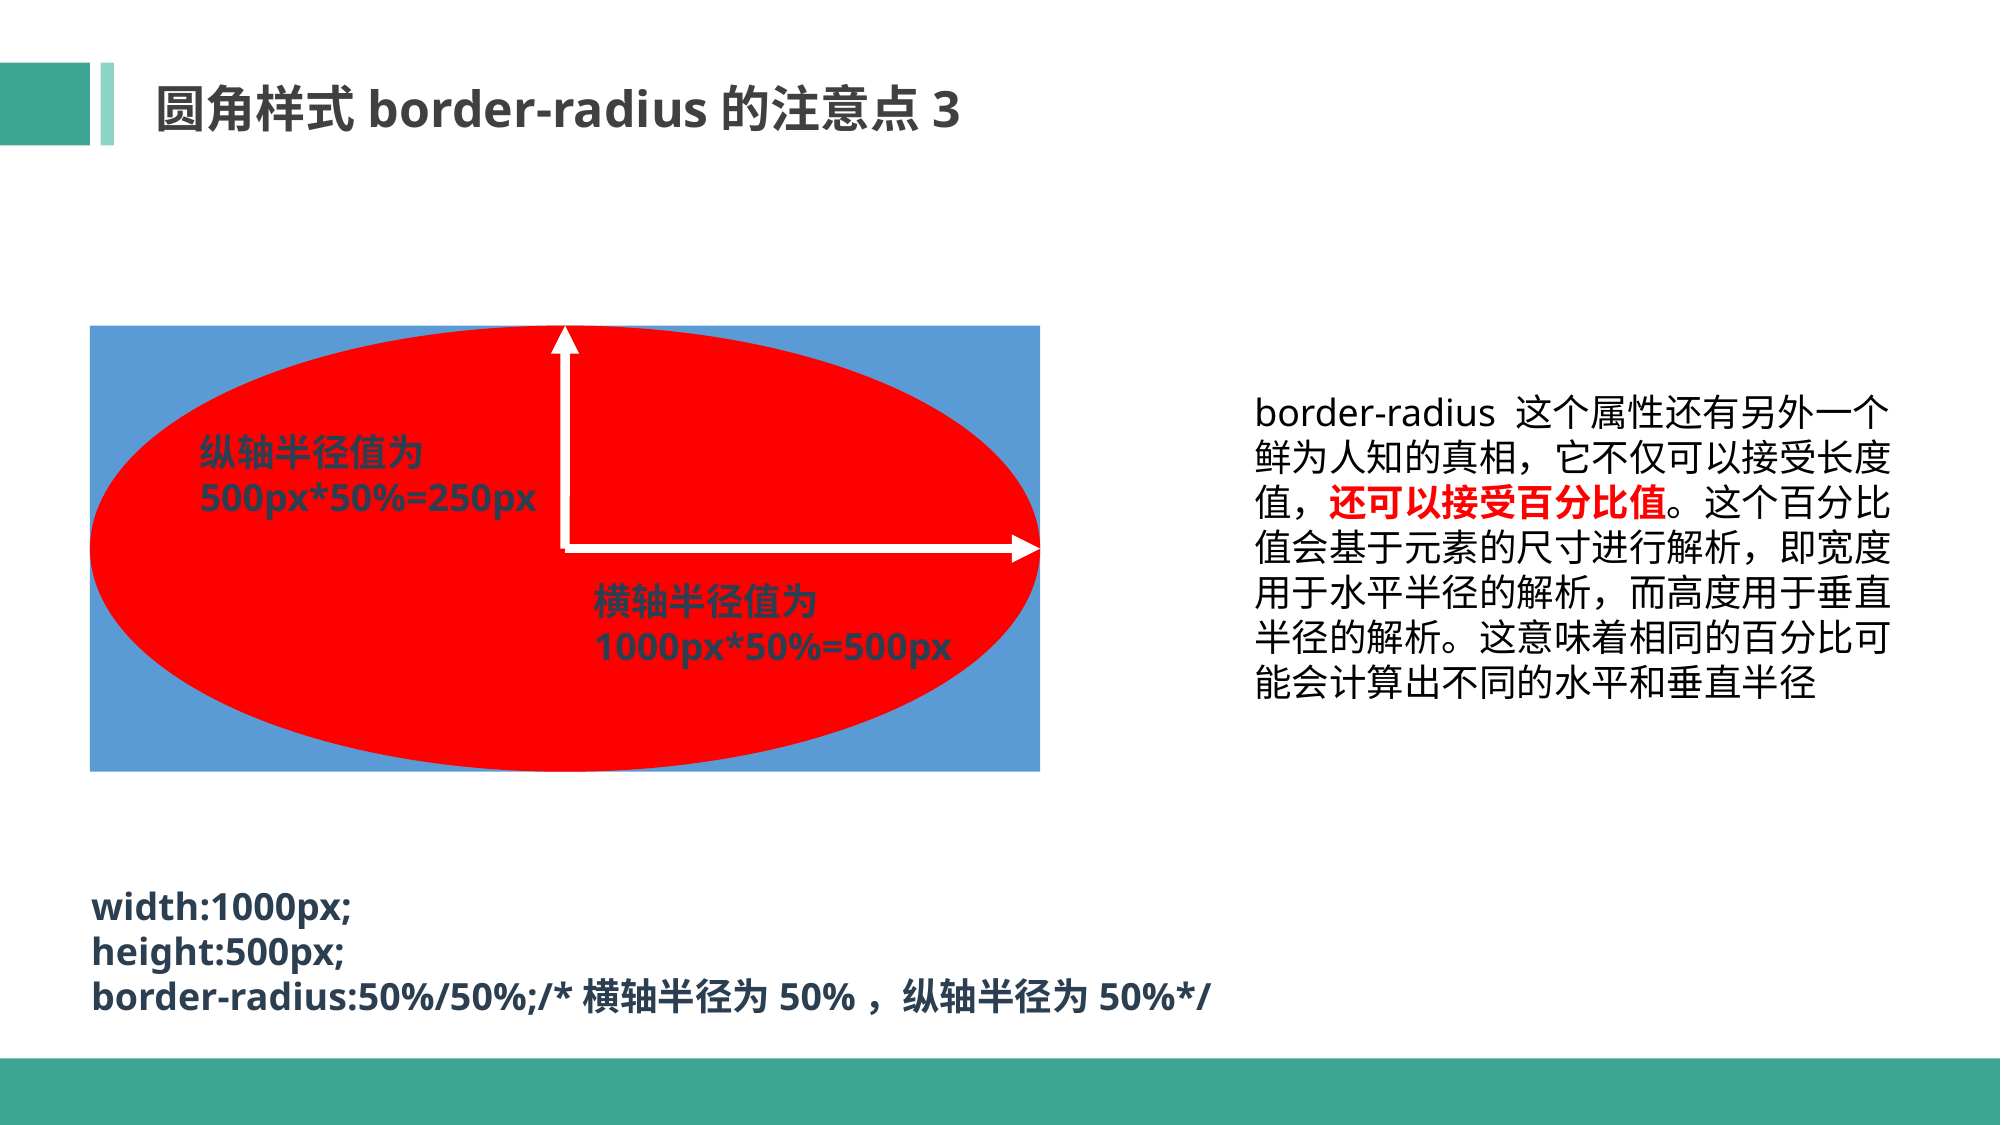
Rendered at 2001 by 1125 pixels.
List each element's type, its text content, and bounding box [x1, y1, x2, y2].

text_box [89, 564, 525, 773]
text_box [88, 324, 1042, 773]
text_box [620, 325, 1041, 532]
text_box border-radius 这个属性还有另外一个鲜为人知的真相，它不仅可以接受长度值，还可以接受百分比值。这个百分比值会基于元素的尺寸进行解析，即宽度用于水平半径的解析，而高度用于垂直半径的解析。这意味着相同的百分比可能会计算出不同的水平和垂直半径 [1239, 382, 1910, 712]
text_box 纵轴半径值为 500px*50%=250px [184, 421, 552, 527]
text_box 圆角样式border-radius的注意点3 [140, 69, 1091, 145]
text_box [605, 565, 1041, 773]
text_box [89, 325, 510, 533]
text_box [0, 62, 114, 146]
text_box width:1000px; height:500px; border-radius:50%/50%;/*横轴半径为50%，纵轴半径为50%*/ [76, 876, 1237, 1026]
text_box [0, 1057, 2000, 1125]
text_box 横轴半径值为 1000px*50%=500px [579, 570, 968, 675]
